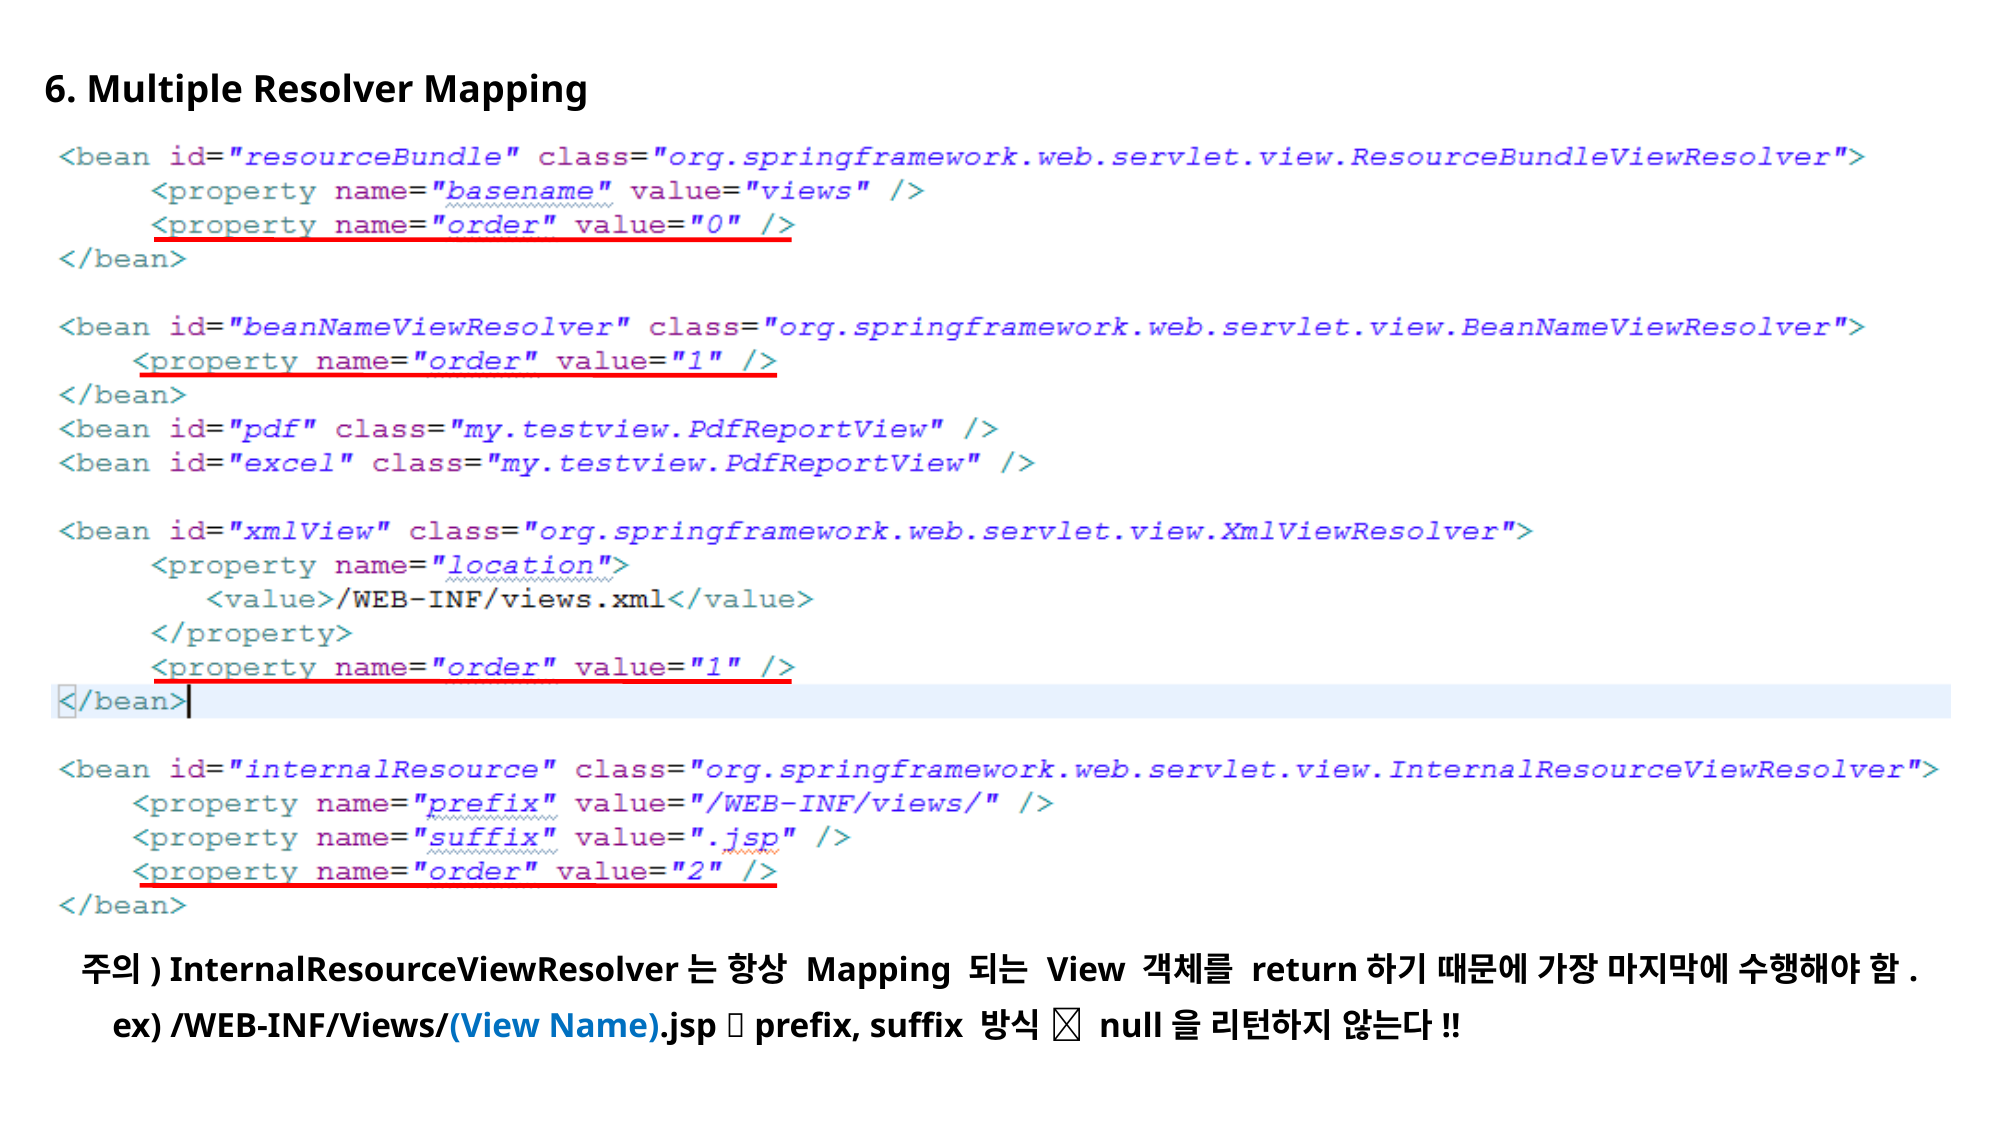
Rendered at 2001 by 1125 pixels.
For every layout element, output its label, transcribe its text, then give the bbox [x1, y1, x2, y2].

text_box 6. Multiple Resolver Mapping [29, 57, 605, 117]
text_box ex) /WEB-INF/Views/(View Name).jsp  prefix, suffix 방식  null을 리턴하지 않는다!! [97, 996, 1889, 1052]
picture [51, 133, 1951, 930]
text_box 주의) InternalResourceViewResolver는 항상 Mapping 되는 View 객체를 return하기 때문에 가장 마지막에 수행해야 함. [66, 940, 1946, 996]
